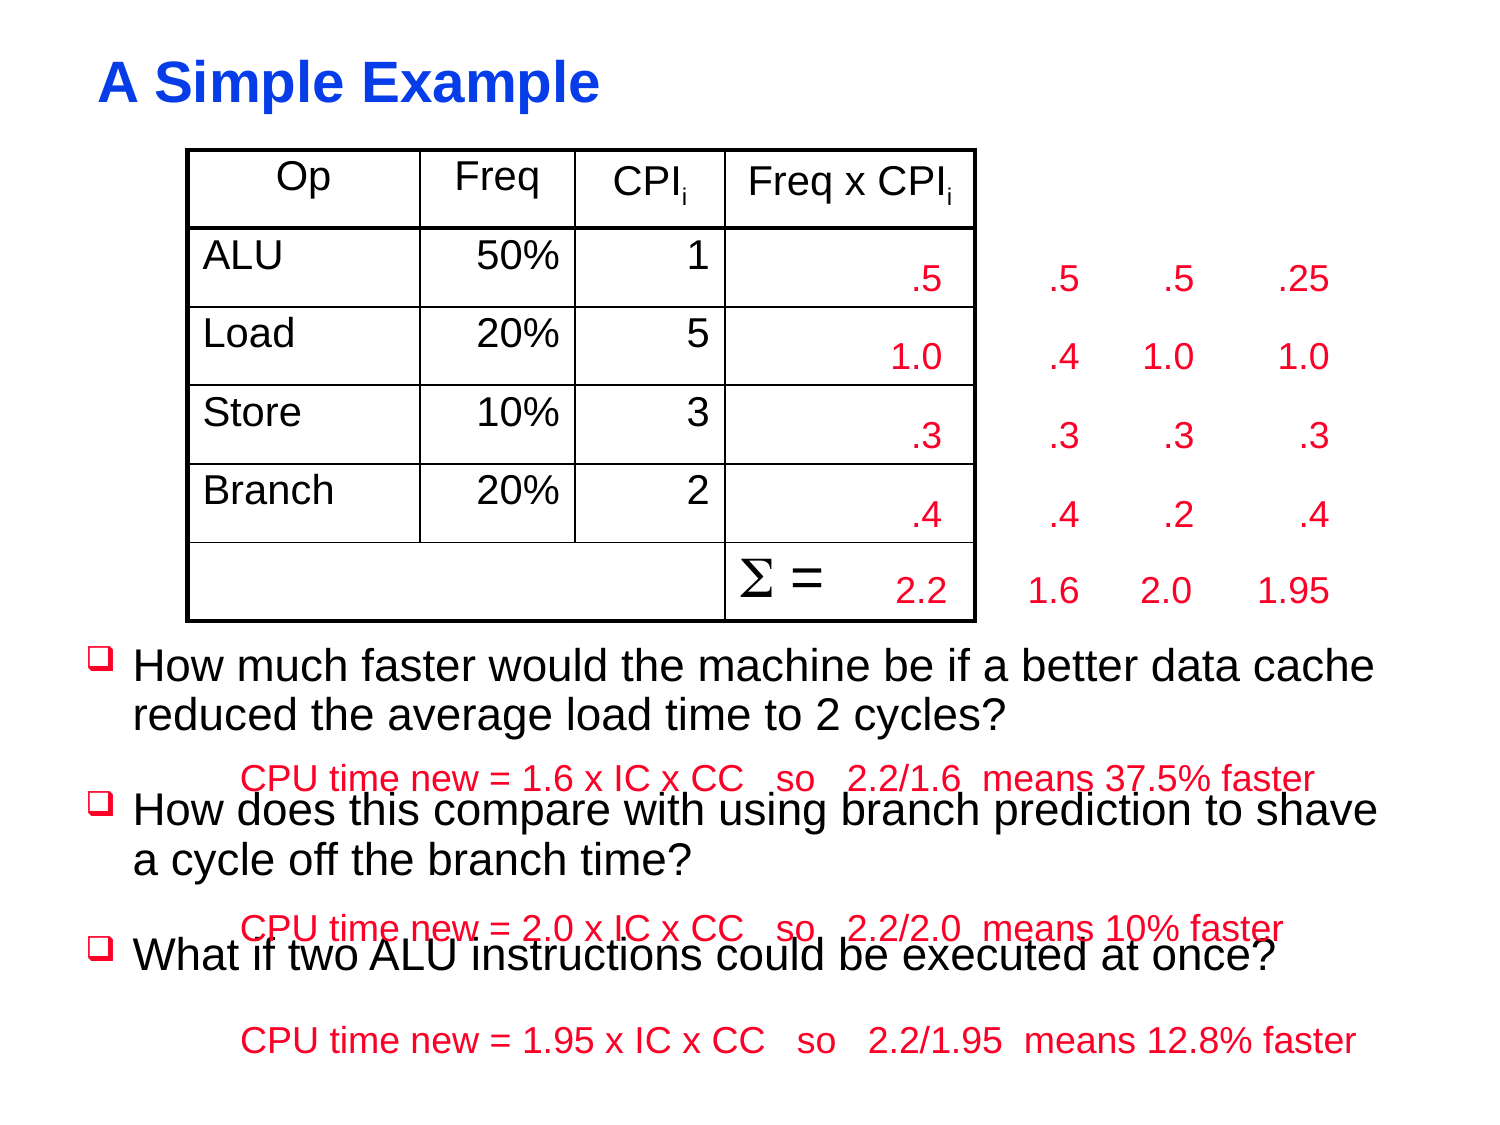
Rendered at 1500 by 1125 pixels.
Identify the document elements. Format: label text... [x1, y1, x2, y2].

text_box 1.6 [1012, 525, 1095, 619]
table_header Freq x CPIi [726, 152, 973, 226]
text_box CPU time new = 2.0 x IC x CC so 2.2/2.0 means 10% faster [225, 862, 1300, 956]
table_cell 3 [576, 386, 724, 463]
table_cell  = [963, 543, 973, 619]
text_box .25 1.0 .3 .4 [1262, 212, 1345, 525]
table_cell [957, 230, 973, 306]
table_cell Load [190, 308, 419, 384]
table_cell [726, 308, 875, 384]
text_box .5 .4 .3 .4 [1023, 212, 1095, 543]
text_box .5 1.0 .3 .2 [1127, 212, 1210, 543]
table_header CPIi [576, 152, 724, 226]
text_box 1.95 [1241, 525, 1345, 619]
table_cell 1 [576, 230, 724, 306]
table_cell [726, 465, 875, 542]
table_cell Branch [190, 465, 419, 542]
table_cell [190, 543, 724, 619]
text_box CPU time new = 1.6 x IC x CC so 2.2/1.6 means 37.5% faster [225, 712, 1332, 806]
table_cell [726, 230, 875, 306]
table_cell 50% [421, 230, 574, 306]
table_cell 5 [576, 308, 724, 384]
table_cell 20% [421, 465, 574, 542]
title A Simple Example [86, 49, 1426, 120]
table_cell [957, 465, 973, 542]
text_box 2.2 [880, 525, 963, 619]
table_cell [726, 386, 875, 463]
table_cell 2 [576, 465, 724, 542]
table_cell [957, 308, 973, 384]
text_box 2.0 [1125, 525, 1207, 619]
table_header Freq [421, 152, 574, 226]
table_cell ALU [190, 230, 419, 306]
list How much faster would the machine be if a better data cache reduced the average load time to 2 cycles? How does this compare with using branch prediction to shave a cycle off the branch time? What if two ALU instructions could be executed at once? [74, 636, 1426, 1004]
text_box .5 1.0 .3 .4 [875, 212, 957, 543]
table_cell  = [726, 543, 880, 619]
text_box CPU time new = 1.95 x IC x CC so 2.2/1.95 means 12.8% faster [225, 975, 1373, 1069]
table_cell Store [190, 386, 419, 463]
table_header Op [190, 152, 419, 226]
table_cell 10% [421, 386, 574, 463]
table_cell [957, 386, 973, 463]
table_cell 20% [421, 308, 574, 384]
